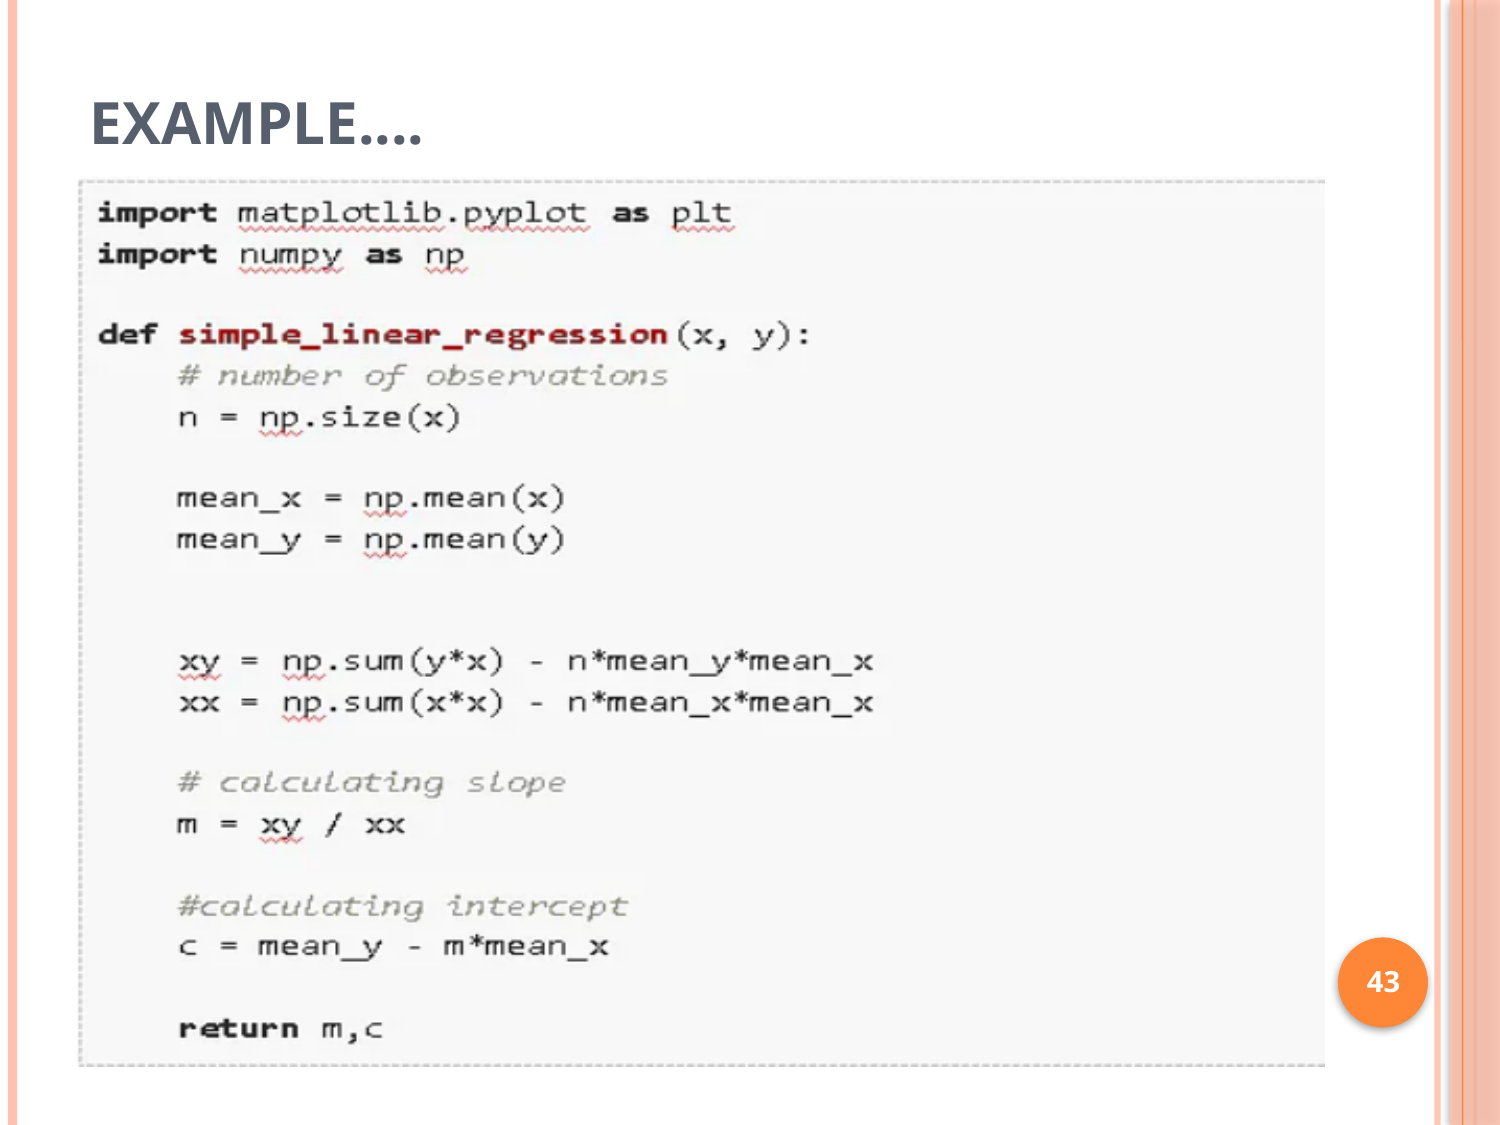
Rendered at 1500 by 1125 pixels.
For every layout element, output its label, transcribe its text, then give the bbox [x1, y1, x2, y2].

slide_number 43 [1333, 940, 1434, 1027]
picture [58, 175, 1325, 1067]
title Example.... [75, 45, 1300, 164]
